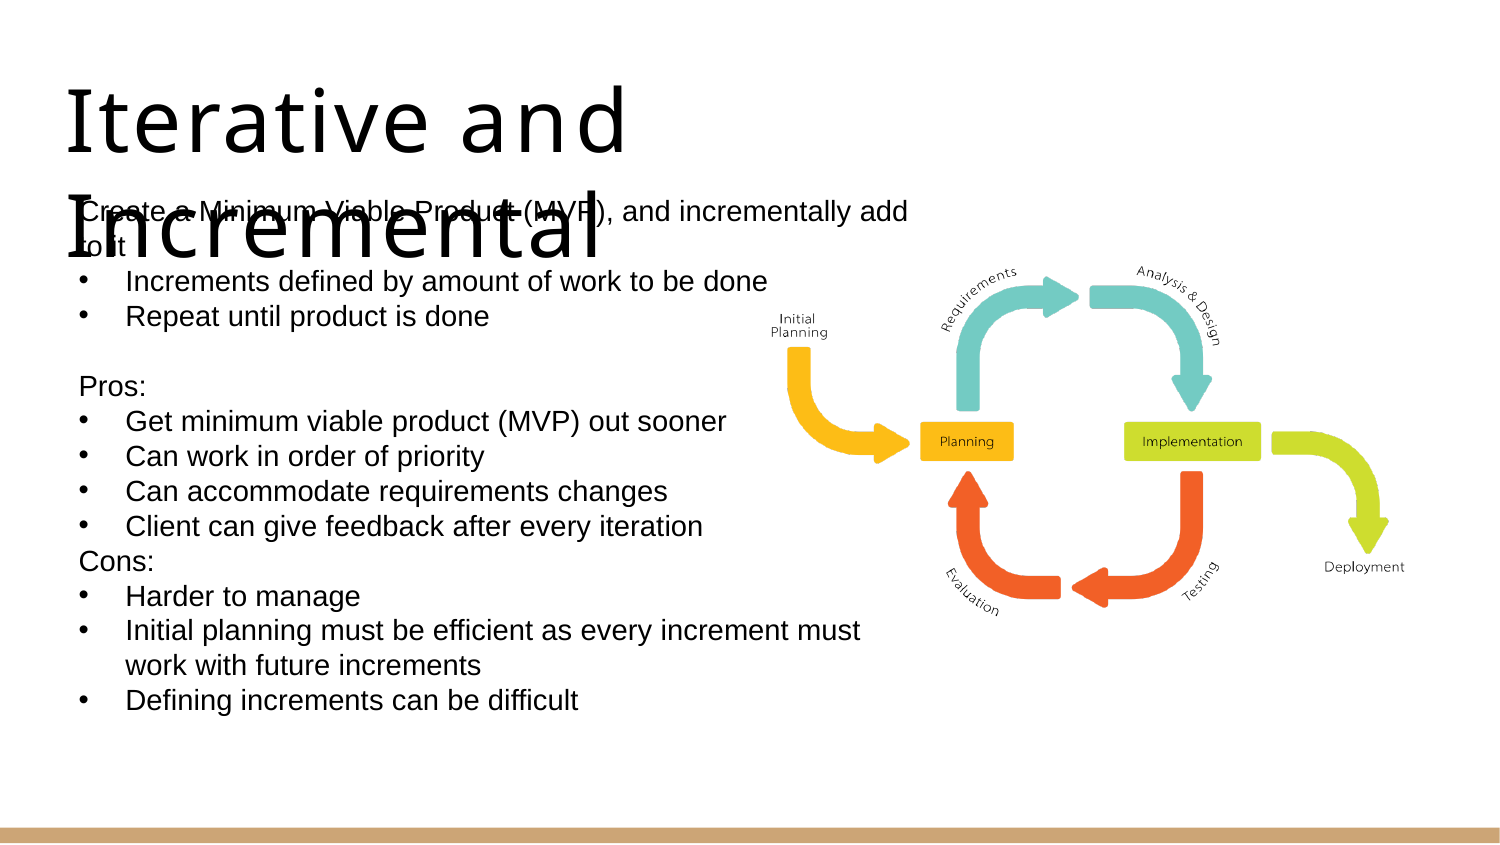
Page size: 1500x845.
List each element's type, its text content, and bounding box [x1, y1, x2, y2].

title Iterative and Incremental [63, 62, 1178, 256]
picture [762, 257, 1413, 622]
text_box Create a Minimum Viable Product (MVP), and incrementally add to it Increments defined by amount of work to be done Repeat until product is done Pros: Get minimum viable product (MVP) out sooner Can work in order of priority Can accommodate requirements changes Client can give feedback after every iteration Cons: Harder to manage Initial planning must be efficient as every increment must work with future increments Defining increments can be difficult [63, 184, 938, 724]
